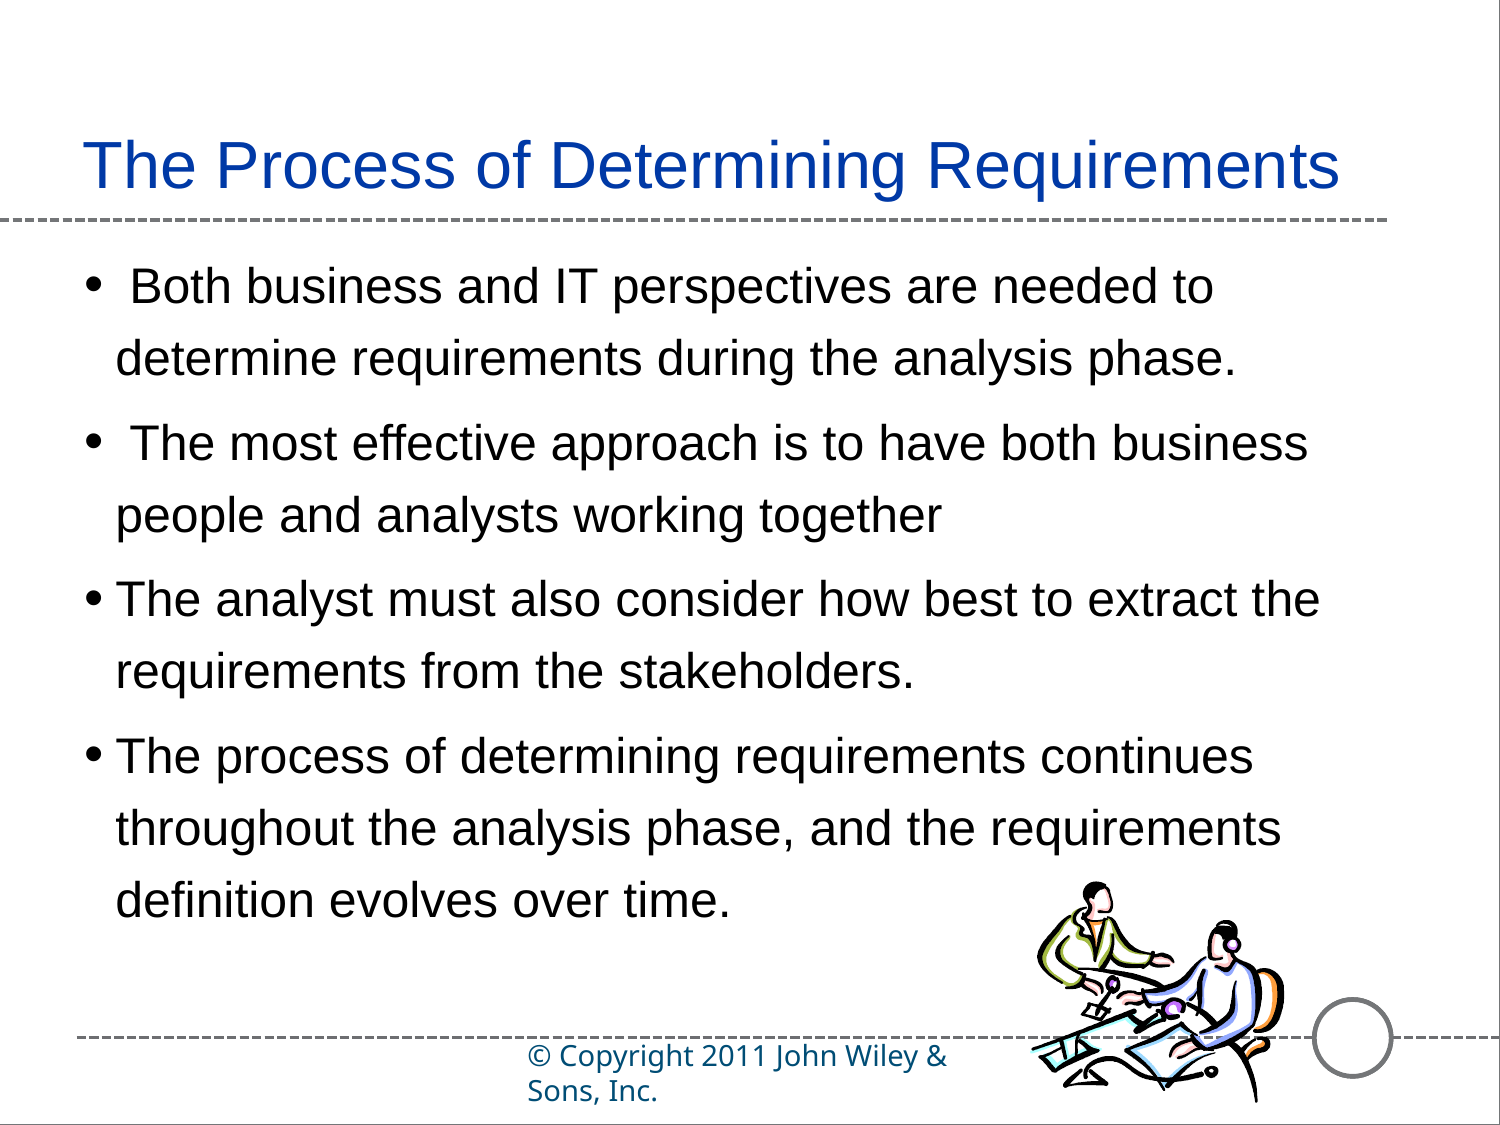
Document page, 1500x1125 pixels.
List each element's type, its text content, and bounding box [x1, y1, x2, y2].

title The Process of Determining Requirements [67, 91, 1447, 232]
footer © Copyright 2011 John Wiley & Sons, Inc. [512, 1042, 988, 1103]
picture [1029, 881, 1285, 1103]
list Both business and IT perspectives are needed to determine requirements during the analysis phase. The most effective approach is to have both business people and analysts working together The analyst must also consider how best to extract the requirements from the stakeholders. The process of determining requirements continues throughout the analysis phase, and the requirements definition evolves over time. [69, 234, 1414, 965]
